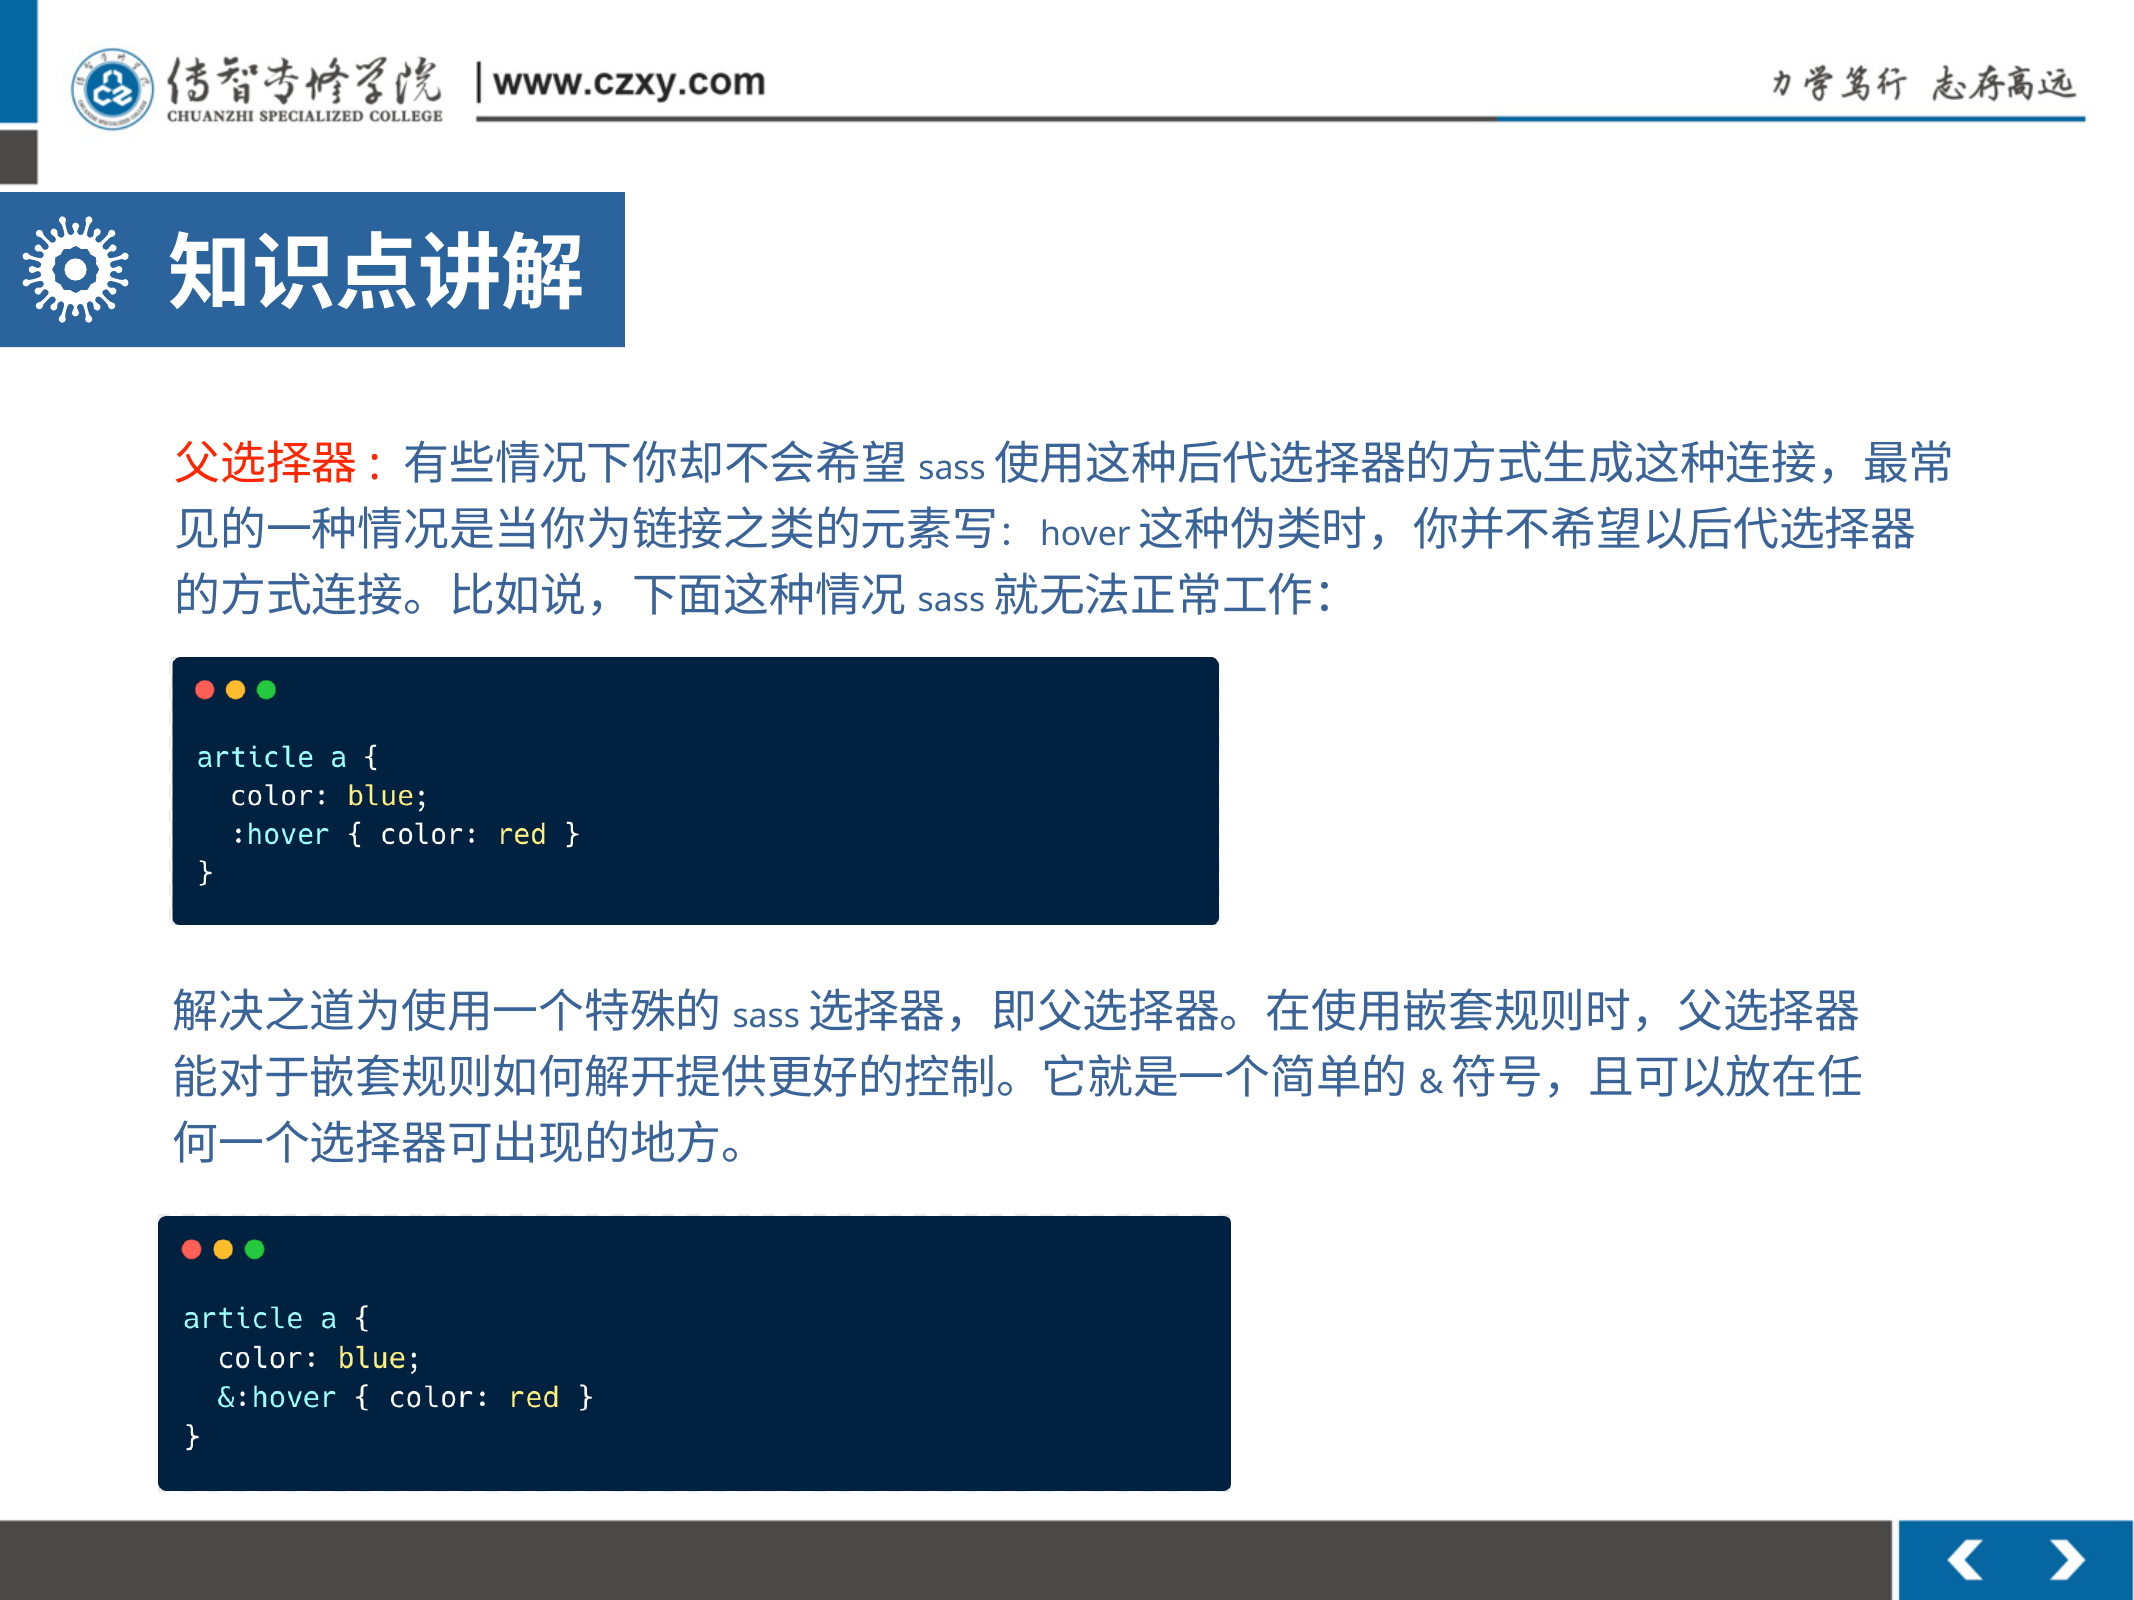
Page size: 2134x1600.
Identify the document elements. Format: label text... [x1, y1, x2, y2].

text_box 解决之道为使用一个特殊的sass选择器，即父选择器。在使用嵌套规则时，父选择器能对于嵌套规则如何解开提供更好的控制。它就是一个简单的&符号，且可以放在任何一个选择器可出现的地方。 [164, 962, 1889, 1177]
text_box 父选择器: 有些情况下你却不会希望sass使用这种后代选择器的方式生成这种连接，最常见的一种情况是当你为链接之类的元素写：hover这种伪类时，你并不希望以后代选择器的方式连接。比如说，下面这种情况sass就无法正常工作： [166, 414, 1969, 629]
picture [0, 0, 2134, 1600]
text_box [0, 191, 626, 348]
